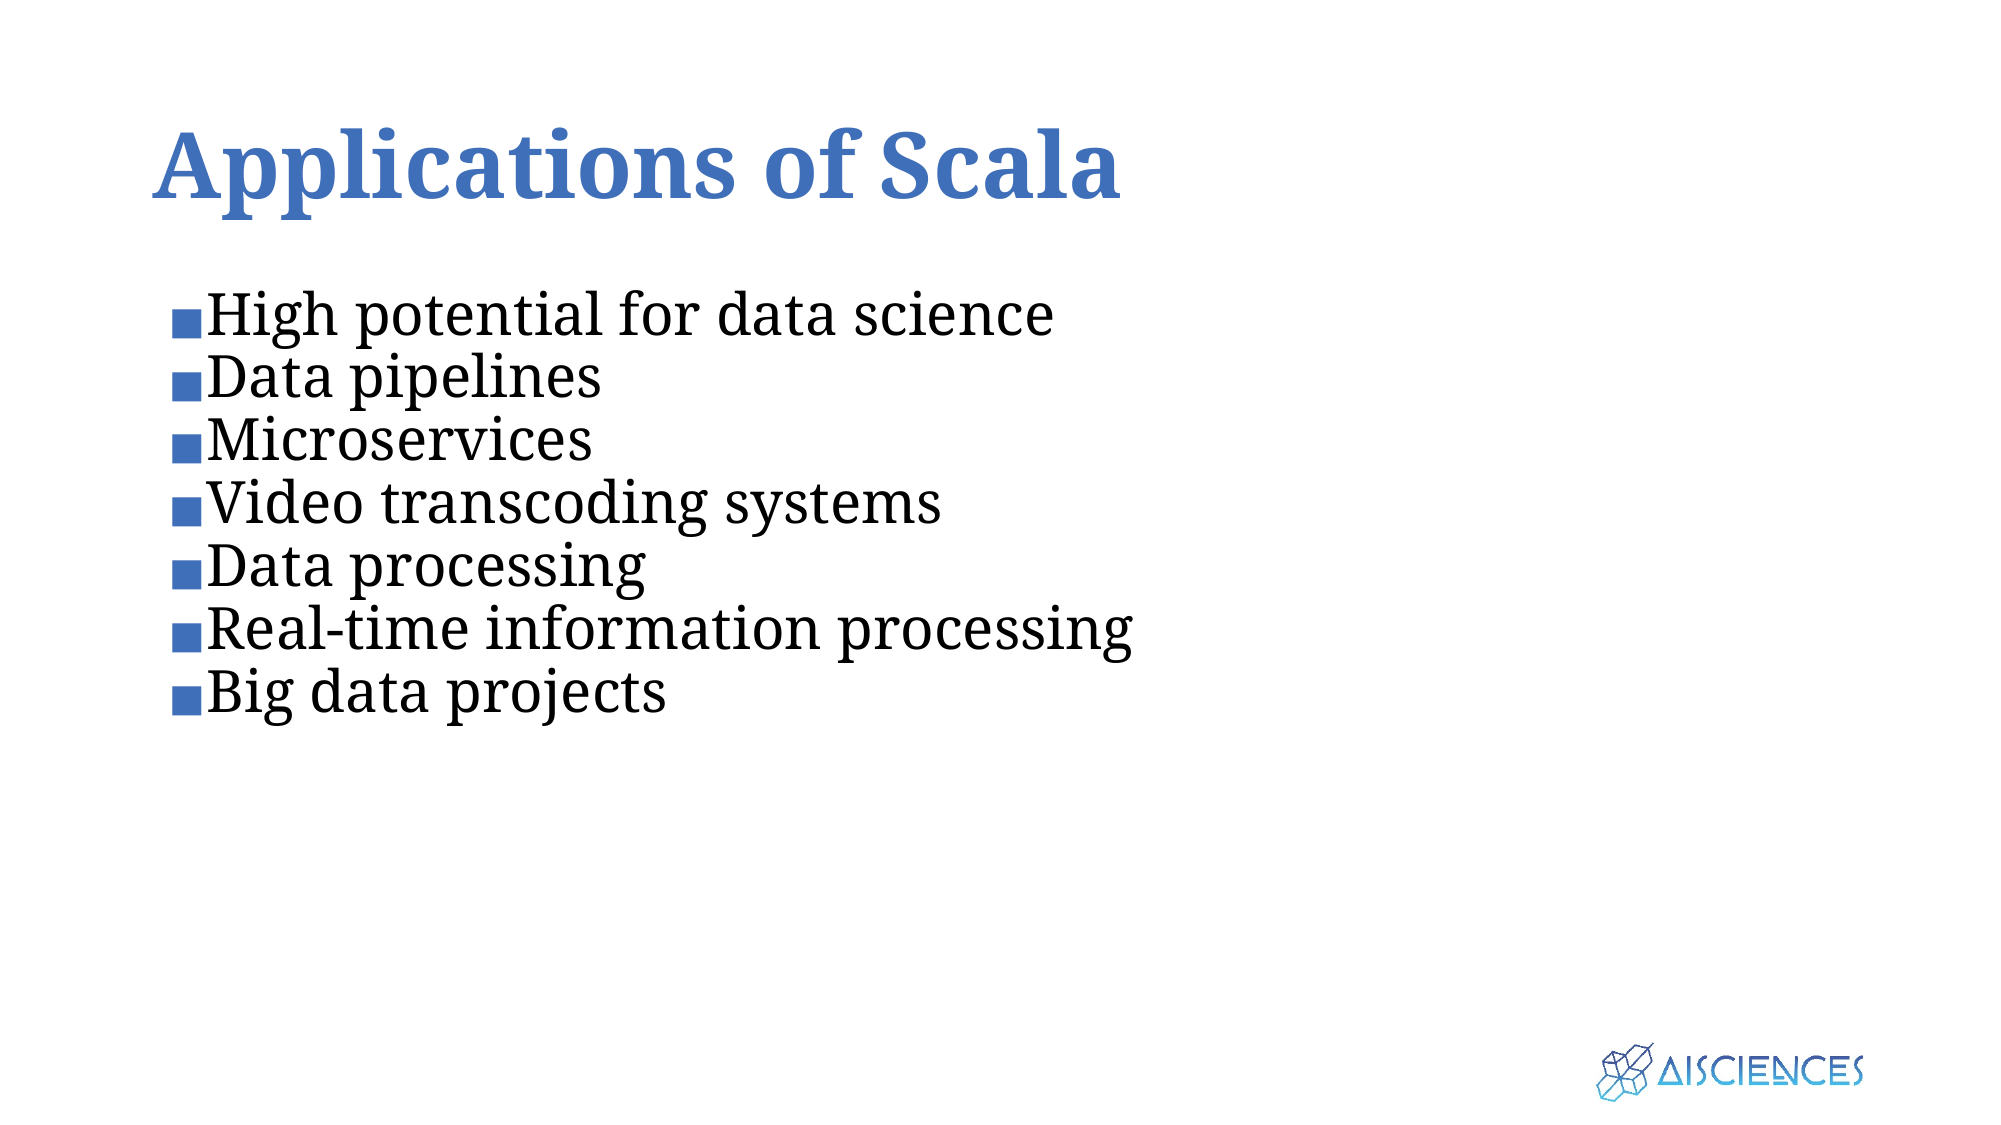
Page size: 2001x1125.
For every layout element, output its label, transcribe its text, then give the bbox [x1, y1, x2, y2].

list High potential for data science Data pipelines Microservices Video transcoding systems Data processing Real-time information processing Big data projects [152, 277, 1878, 949]
picture [1596, 1042, 1863, 1102]
title Applications of Scala [137, 59, 1863, 278]
